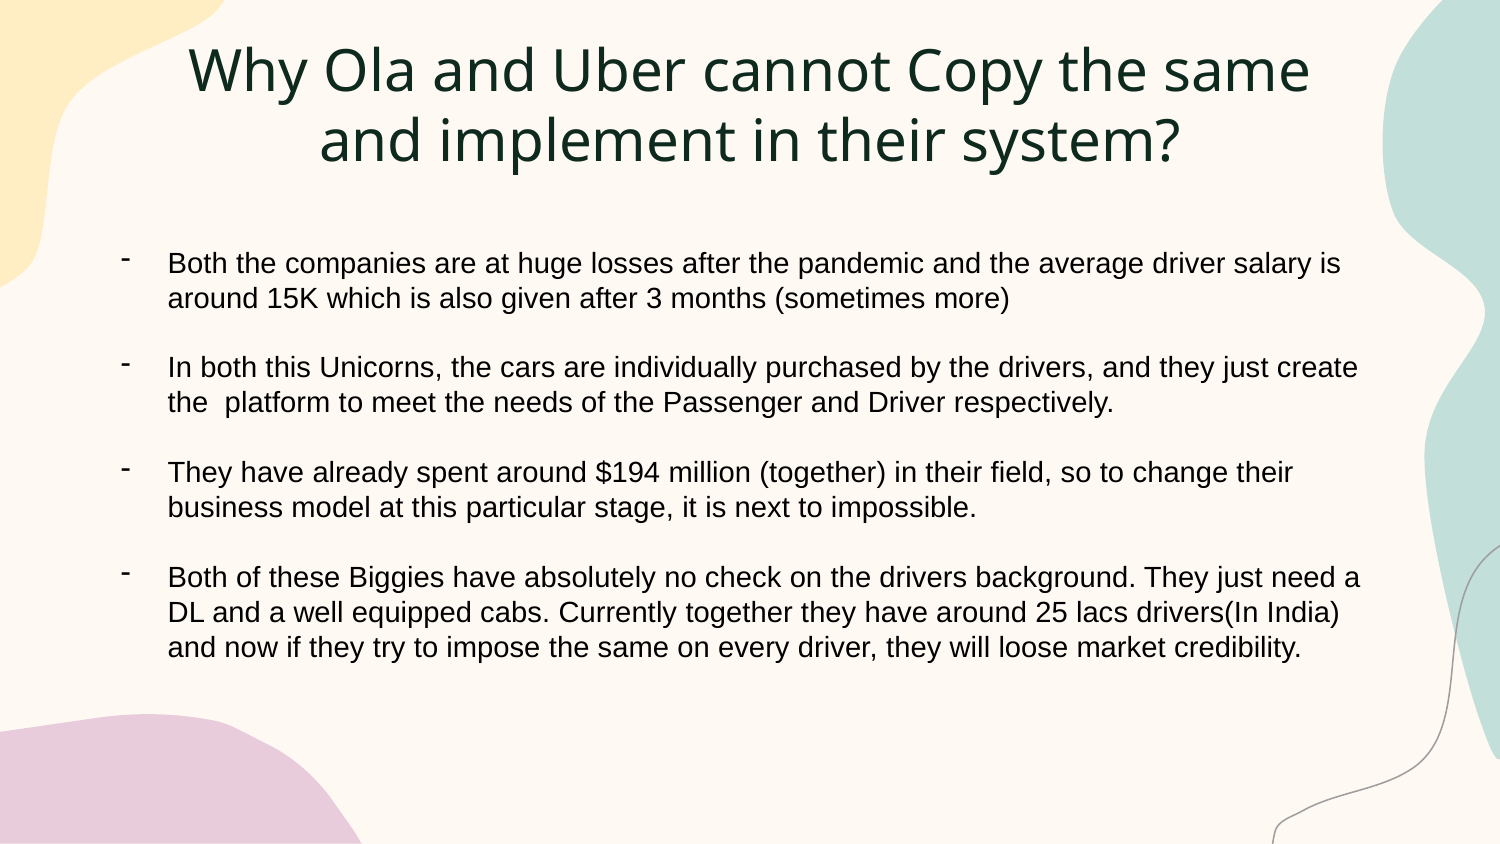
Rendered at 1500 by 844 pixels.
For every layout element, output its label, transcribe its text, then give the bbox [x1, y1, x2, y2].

text_box Both the companies are at huge losses after the pandemic and the average driver salary is around 15K which is also given after 3 months (sometimes more) In both this Unicorns, the cars are individually purchased by the drivers, and they just create the platform to meet the needs of the Passenger and Driver respectively. They have already spent around $194 million (together) in their field, so to change their business model at this particular stage, it is next to impossible. Both of these Biggies have absolutely no check on the drivers background. They just need a DL and a well equipped cabs. Currently together they have around 25 lacs drivers(In India) and now if they try to impose the same on every driver, they will loose market credibility. [106, 236, 1383, 671]
title Why Ola and Uber cannot Copy the same and implement in their system? [116, 28, 1383, 178]
